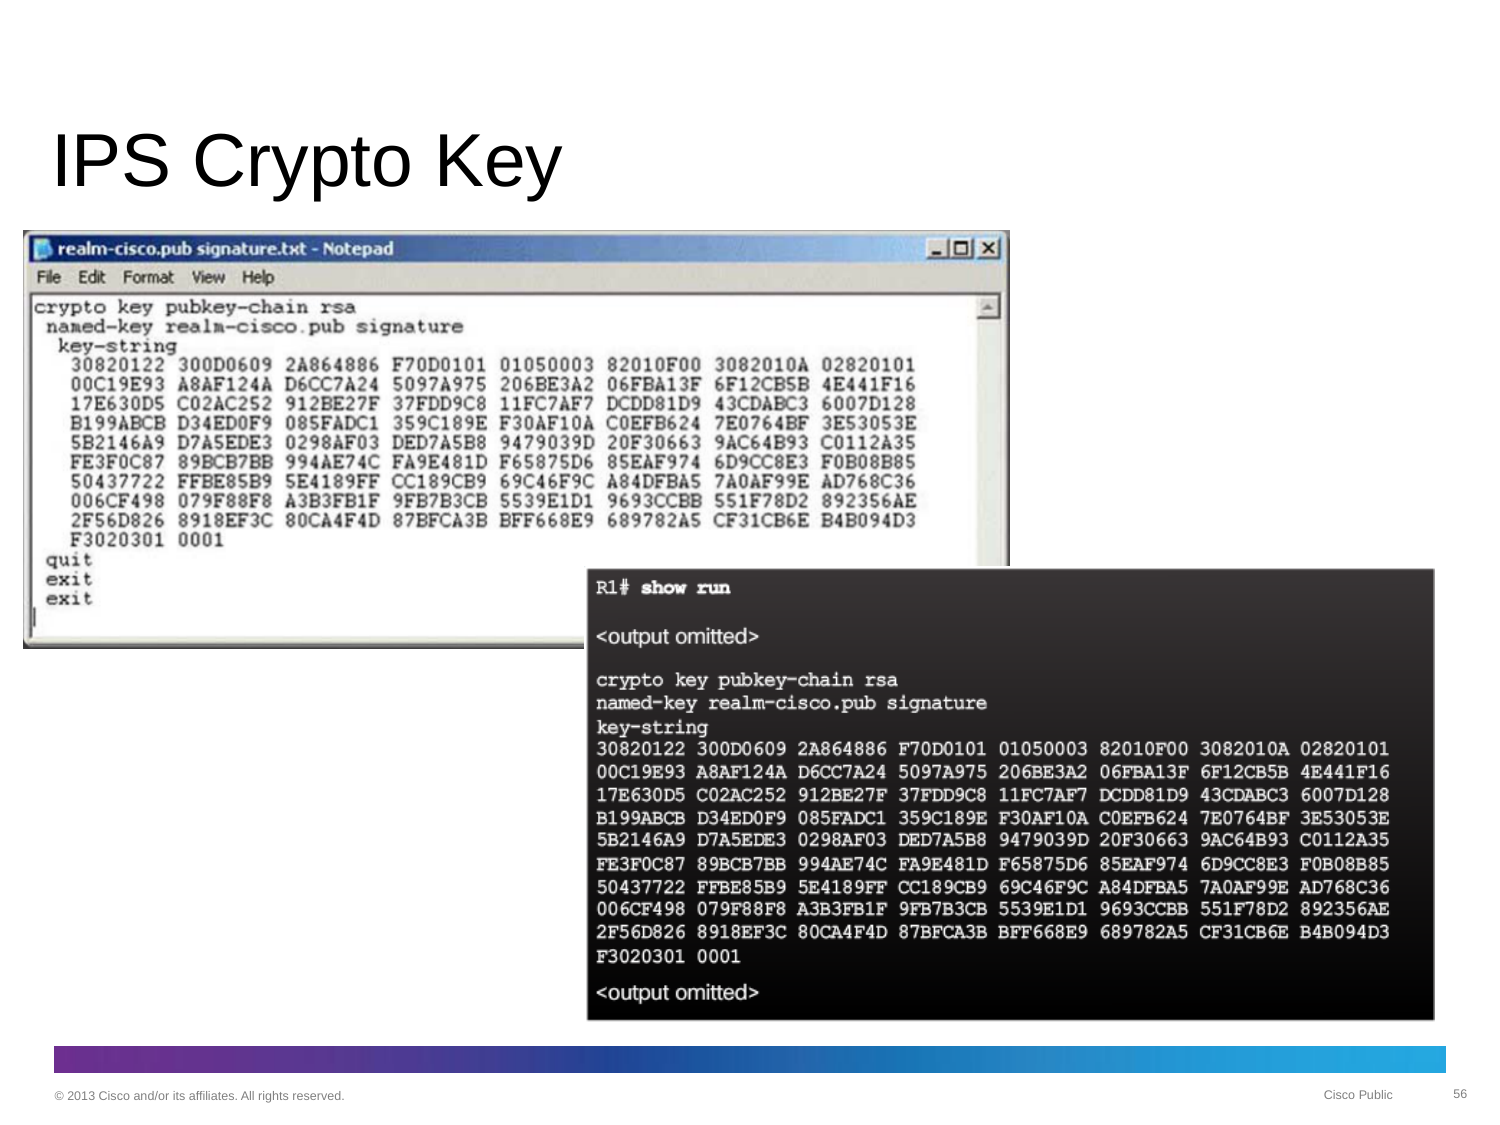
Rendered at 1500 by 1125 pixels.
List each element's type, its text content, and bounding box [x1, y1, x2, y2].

picture [54, 1046, 1446, 1073]
picture [22, 230, 1436, 1023]
title IPS Crypto Key [37, 70, 1447, 209]
